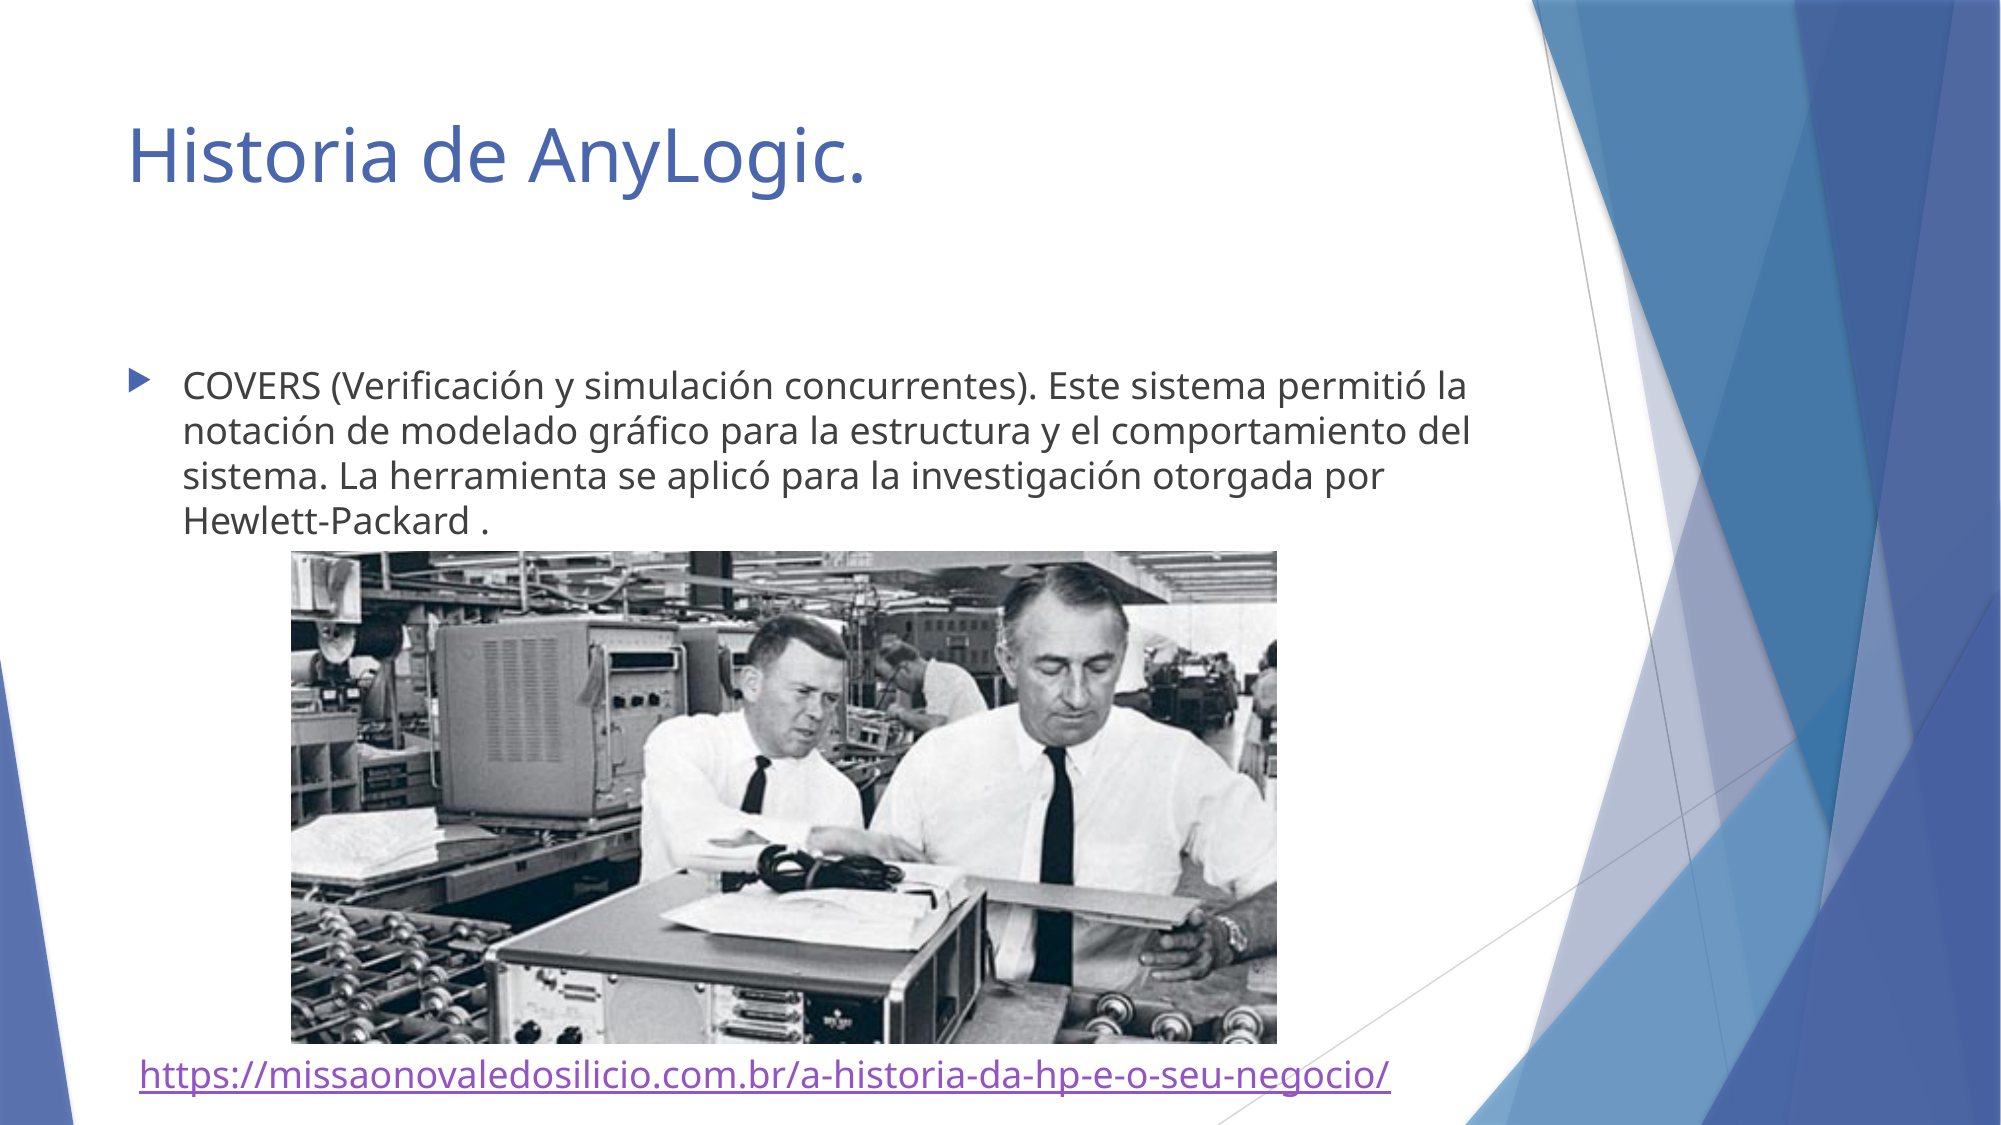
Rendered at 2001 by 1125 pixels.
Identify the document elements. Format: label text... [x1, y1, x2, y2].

text_box https://missaonovaledosilicio.com.br/a-historia-da-hp-e-o-seu-negocio/ [124, 1043, 1444, 1110]
picture [291, 550, 1277, 1044]
title Historia de AnyLogic. [111, 99, 1522, 317]
list COVERS (Verificación y simulación concurrentes). Este sistema permitió la notación de modelado gráfico para la estructura y el comportamiento del sistema. La herramienta se aplicó para la investigación otorgada por Hewlett-Packard . [111, 354, 1522, 992]
